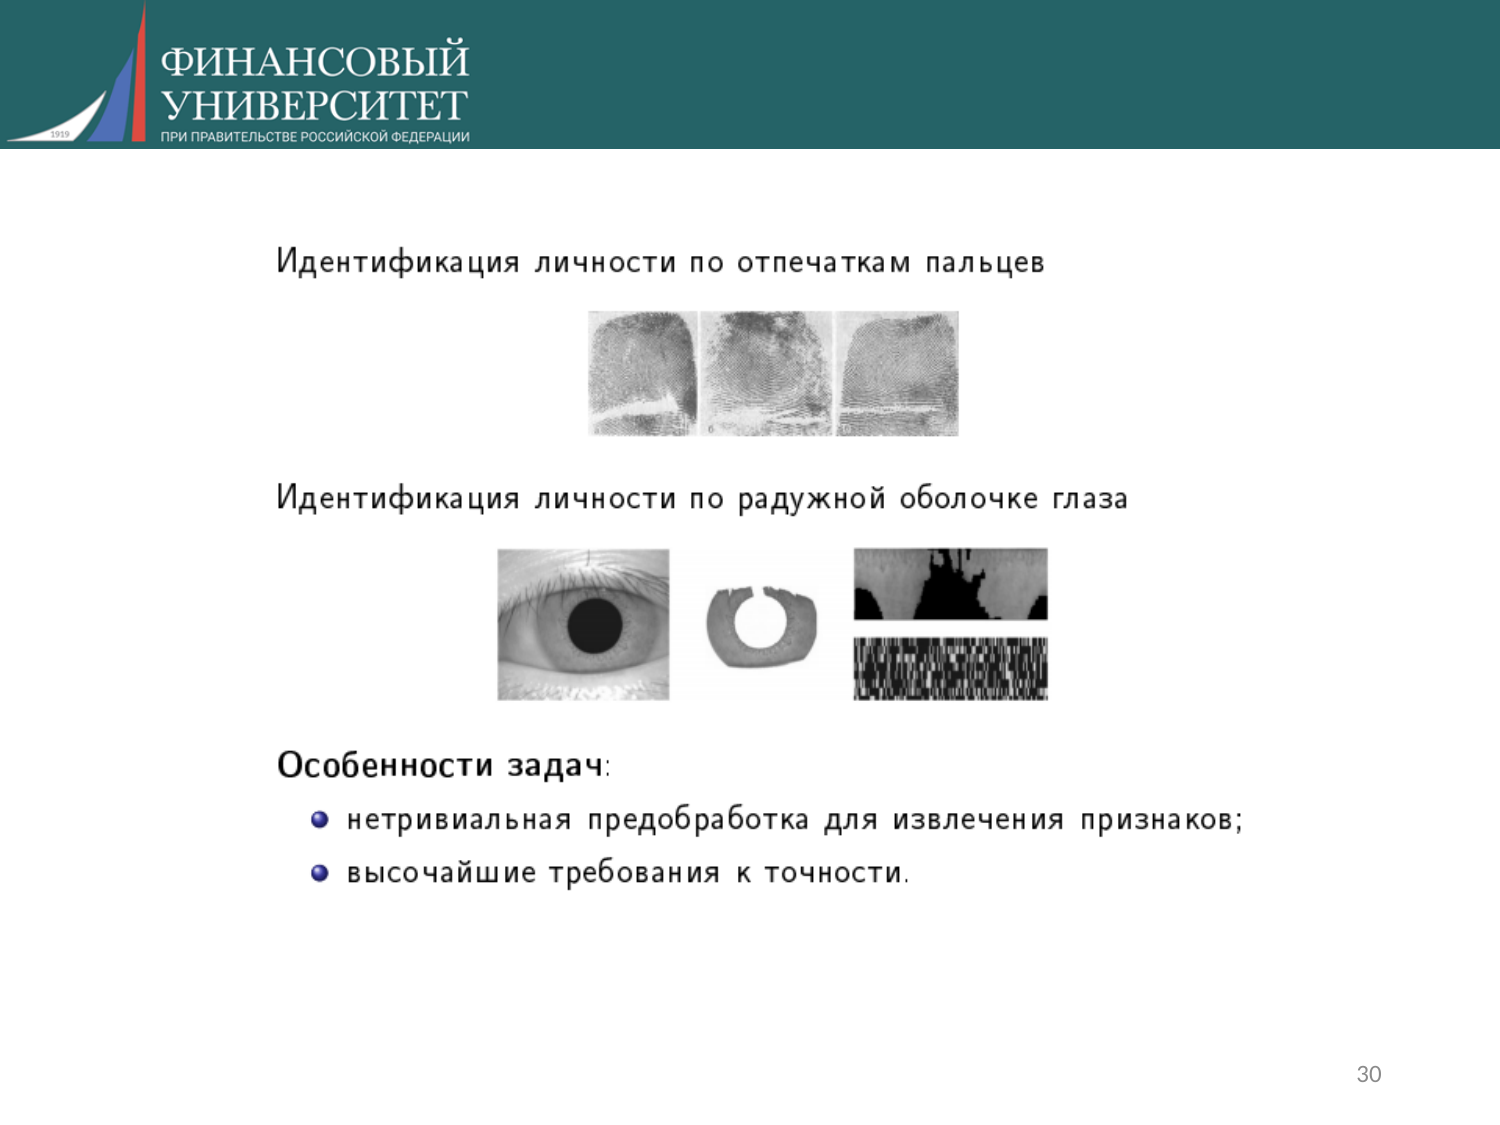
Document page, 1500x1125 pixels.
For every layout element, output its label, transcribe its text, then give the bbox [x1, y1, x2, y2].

picture [235, 230, 1264, 895]
slide_number 30 [1059, 1042, 1397, 1103]
picture [0, 0, 1500, 149]
